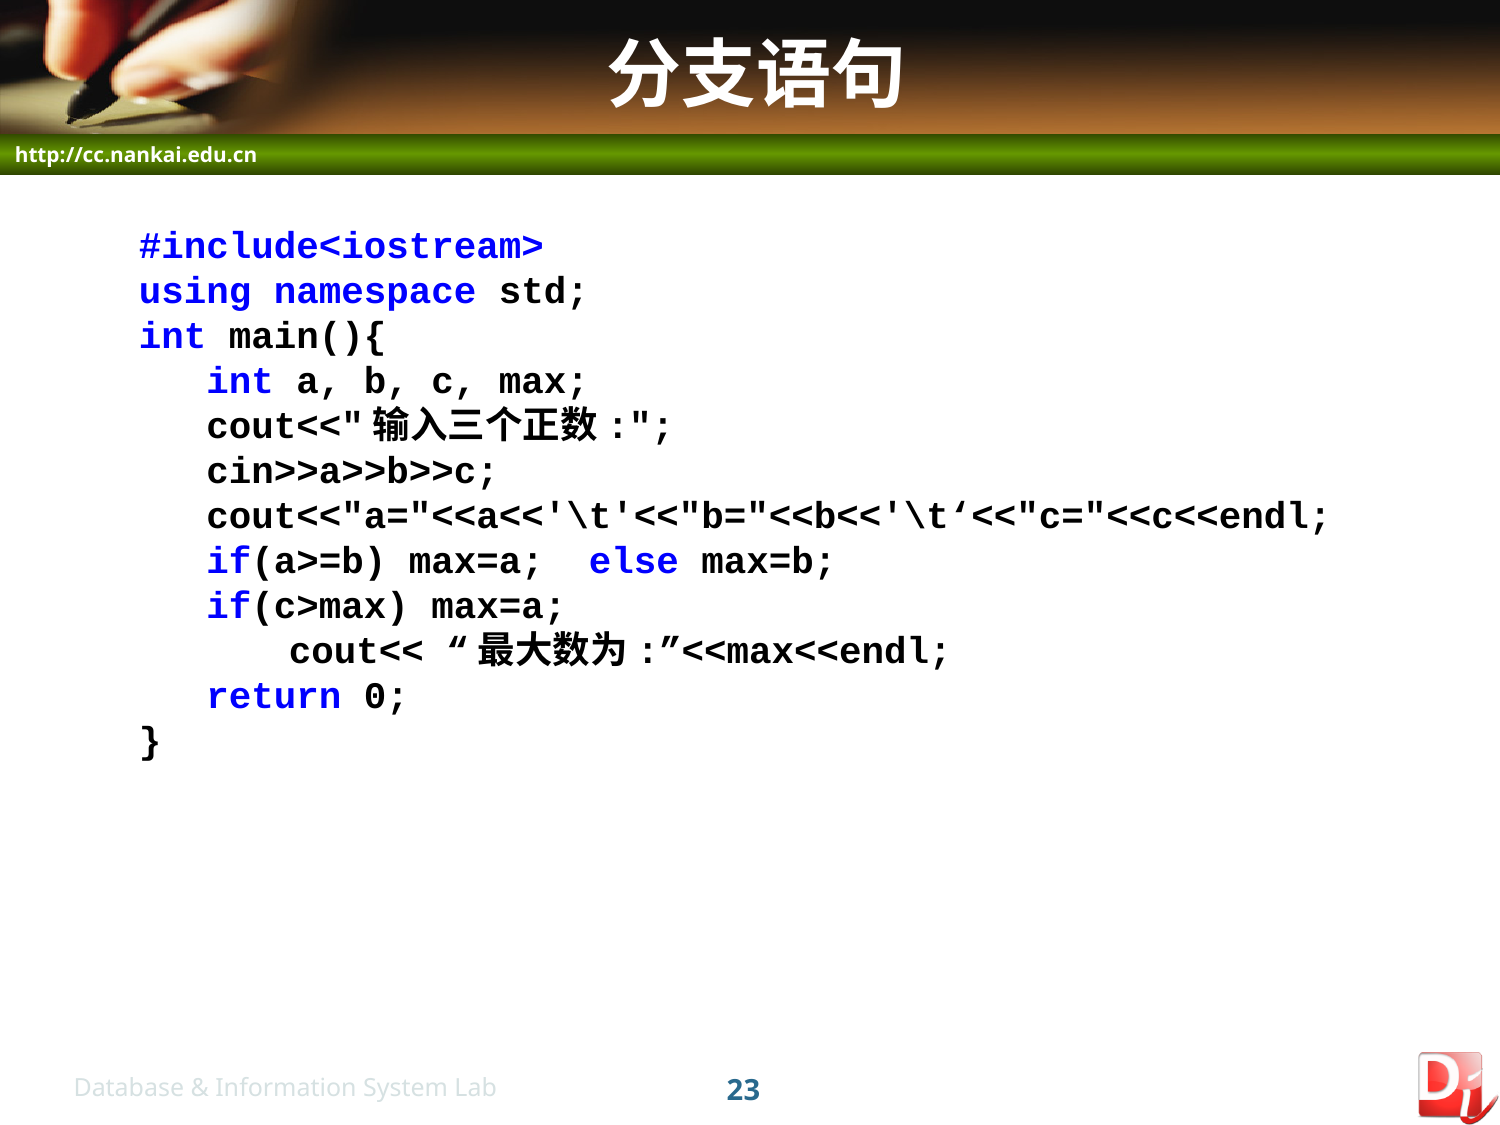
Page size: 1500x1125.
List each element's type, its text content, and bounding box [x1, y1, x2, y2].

text_box #include<iostream> using namespace std; int main(){ int a, b, c, max; cout<<"输入三个正数:"; cin>>a>>b>>c; cout<<"a="<<a<<'\t'<<"b="<<b<<'\t‘<<"c="<<c<<endl; if(a>=b) max=a; else max=b; if(c>max) max=a; cout<< “最大数为:”<<max<<endl; return 0; } [123, 214, 1400, 769]
picture [1417, 1052, 1500, 1125]
picture [0, 0, 1500, 134]
slide_number 23 [607, 1063, 880, 1112]
title 分支语句 [74, 24, 1438, 118]
footer Database & Information System Lab [58, 1064, 598, 1114]
